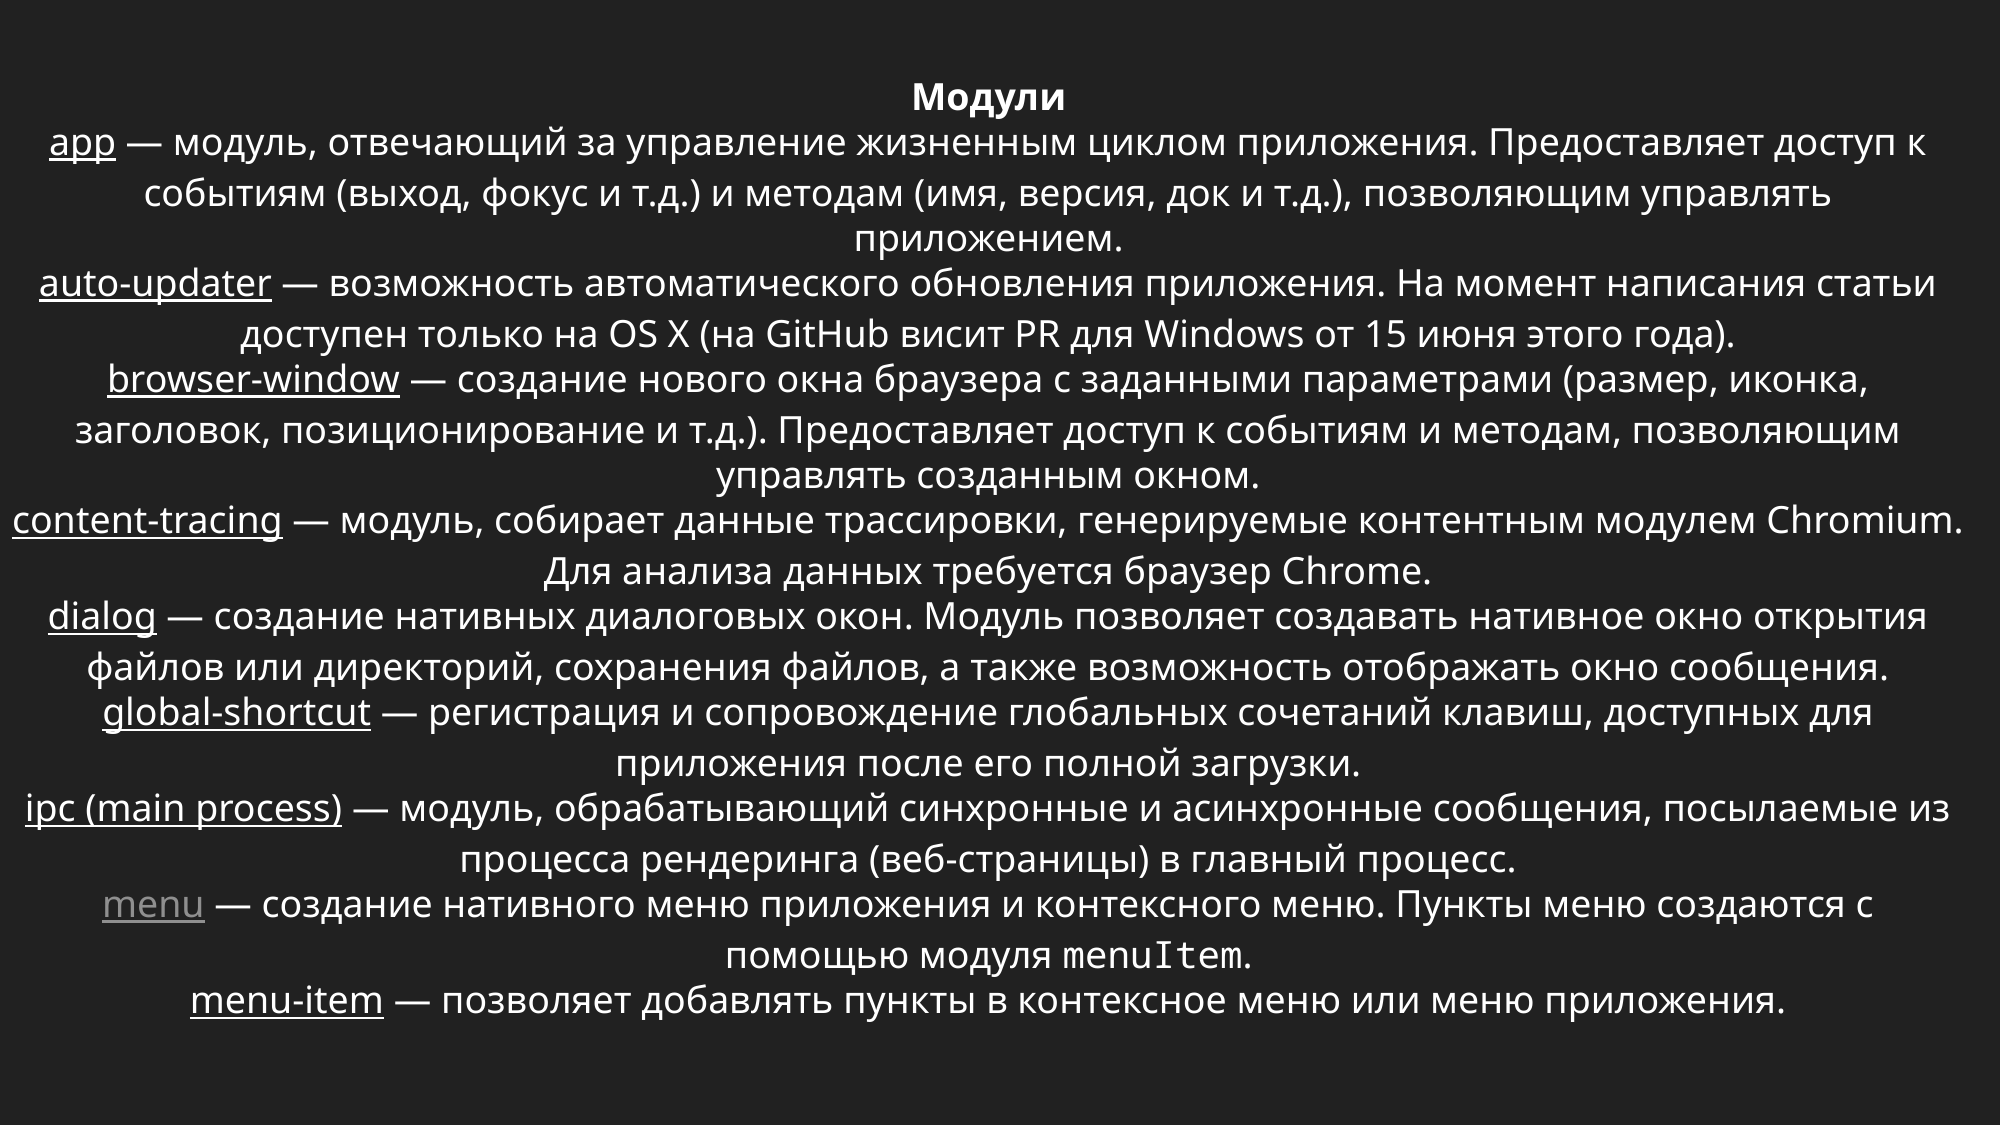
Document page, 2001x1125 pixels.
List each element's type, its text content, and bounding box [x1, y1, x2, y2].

text_box Модули app — модуль, отвечающий за управление жизненным циклом приложения. Предоставляет доступ к событиям (выход, фокус и т.д.) и методам (имя, версия, док и т.д.), позволяющим управлять приложением. auto-updater — возможность автоматического обновления приложения. На момент написания статьи доступен только на OS X (на GitHub висит PR для Windows от 15 июня этого года). browser-window — создание нового окна браузера с заданными параметрами (размер, иконка, заголовок, позиционирование и т.д.). Предоставляет доступ к событиям и методам, позволяющим управлять созданным окном. content-tracing — модуль, собирает данные трассировки, генерируемые контентным модулем Chromium. Для анализа данных требуется браузер Chrome. dialog — создание нативных диалоговых окон. Модуль позволяет создавать нативное окно открытия файлов или директорий, сохранения файлов, а также возможность отображать окно сообщения. global-shortcut — регистрация и сопровождение глобальных сочетаний клавиш, доступных для приложения после его полной загрузки. ipc (main process) — модуль, обрабатывающий синхронные и асинхронные сообщения, посылаемые из процесса рендеринга (веб-страницы) в главный процесс. menu — создание нативного меню приложения и контексного меню. Пункты меню создаются с помощью модуля menuItem. menu-item — позволяет добавлять пункты в контексное меню или меню приложения. [0, 65, 1982, 1125]
